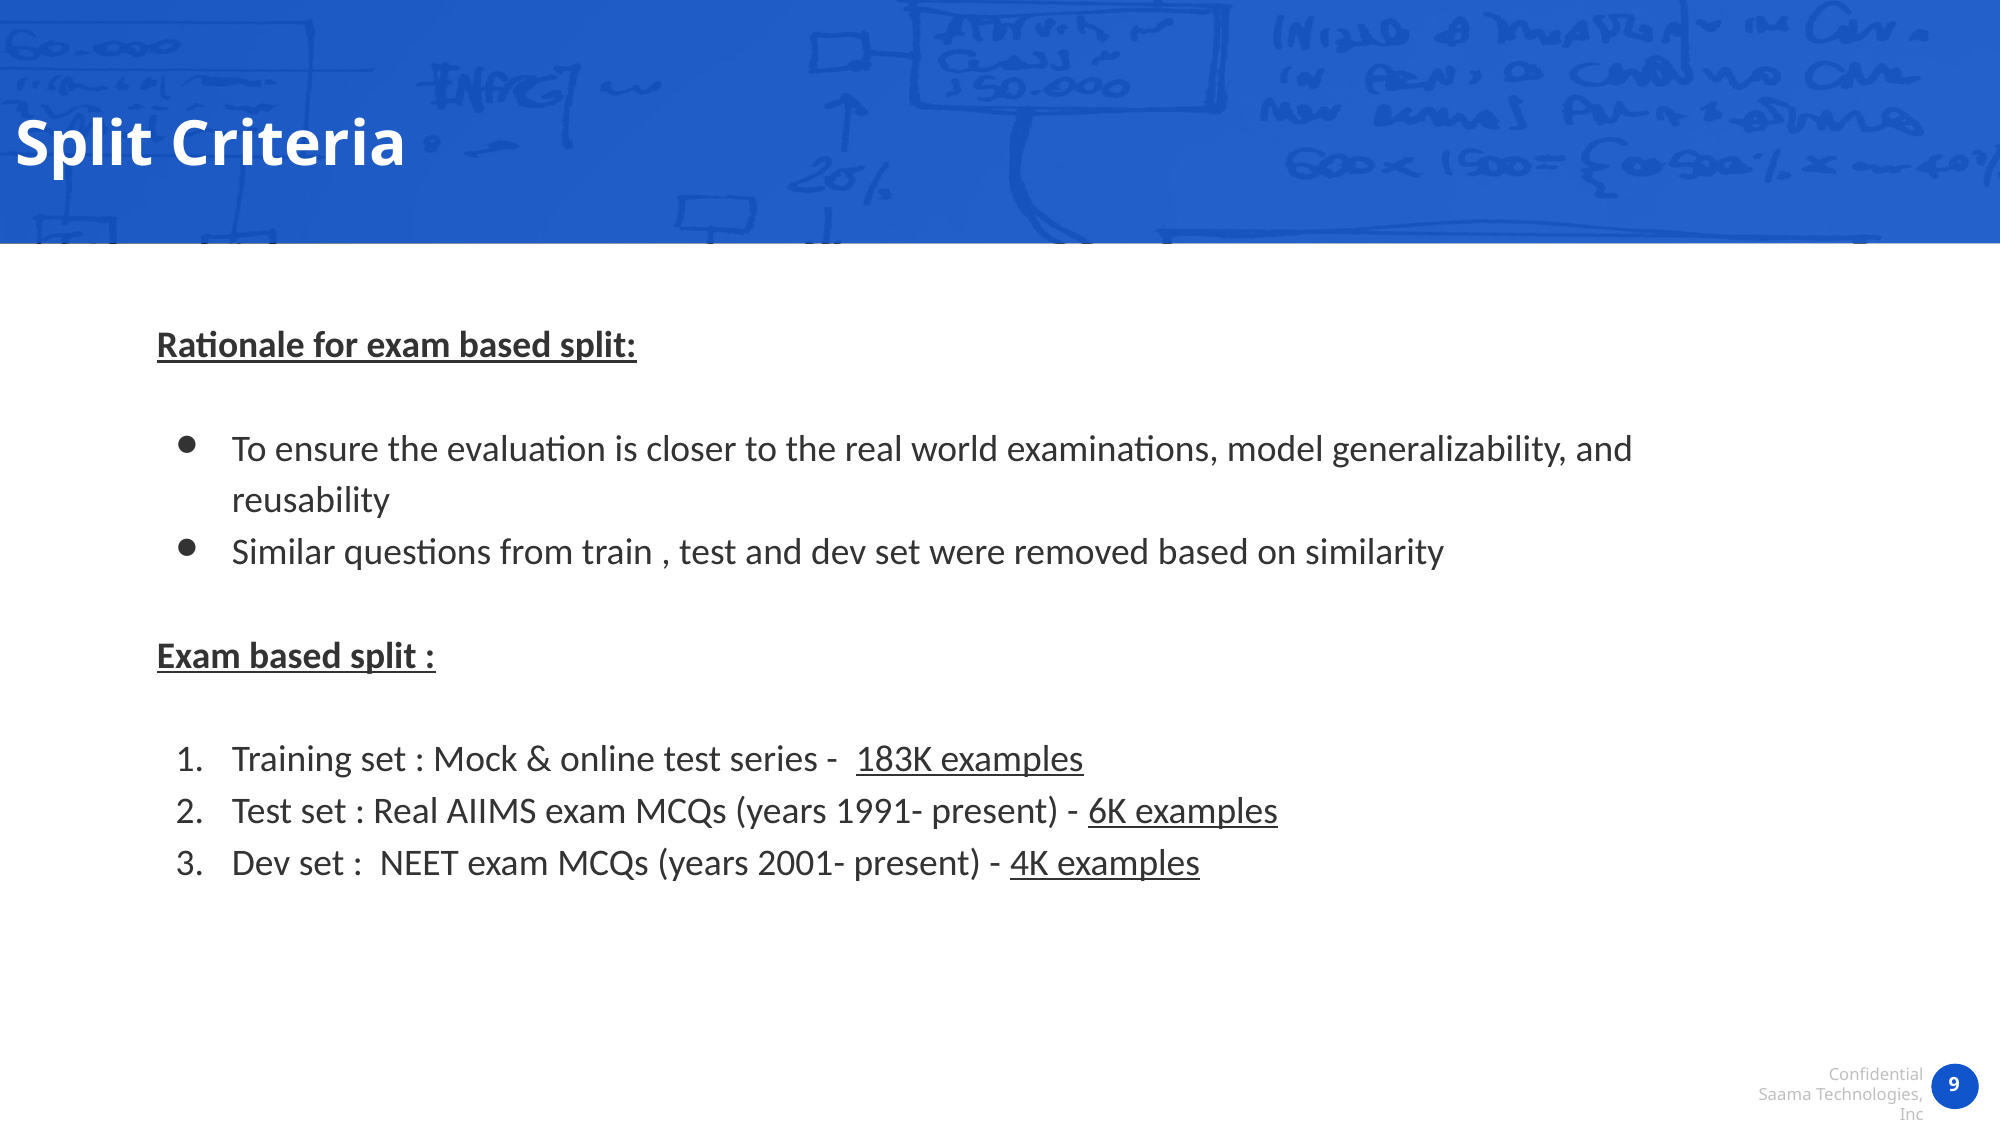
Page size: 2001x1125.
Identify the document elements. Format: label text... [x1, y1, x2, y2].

title Split Criteria [0, 69, 2000, 212]
text_box Rationale for exam based split: To ensure the evaluation is closer to the real world examinations, model generalizability, and reusability Similar questions from train , test and dev set were removed based on similarity Exam based split : Training set : Mock & online test series - 183K examples Test set : Real AIIMS exam MCQs (years 1991- present) - 6K examples Dev set : NEET exam MCQs (years 2001- present) - 4K examples [141, 260, 1767, 642]
slide_number ‹#› [1925, 1066, 1983, 1105]
